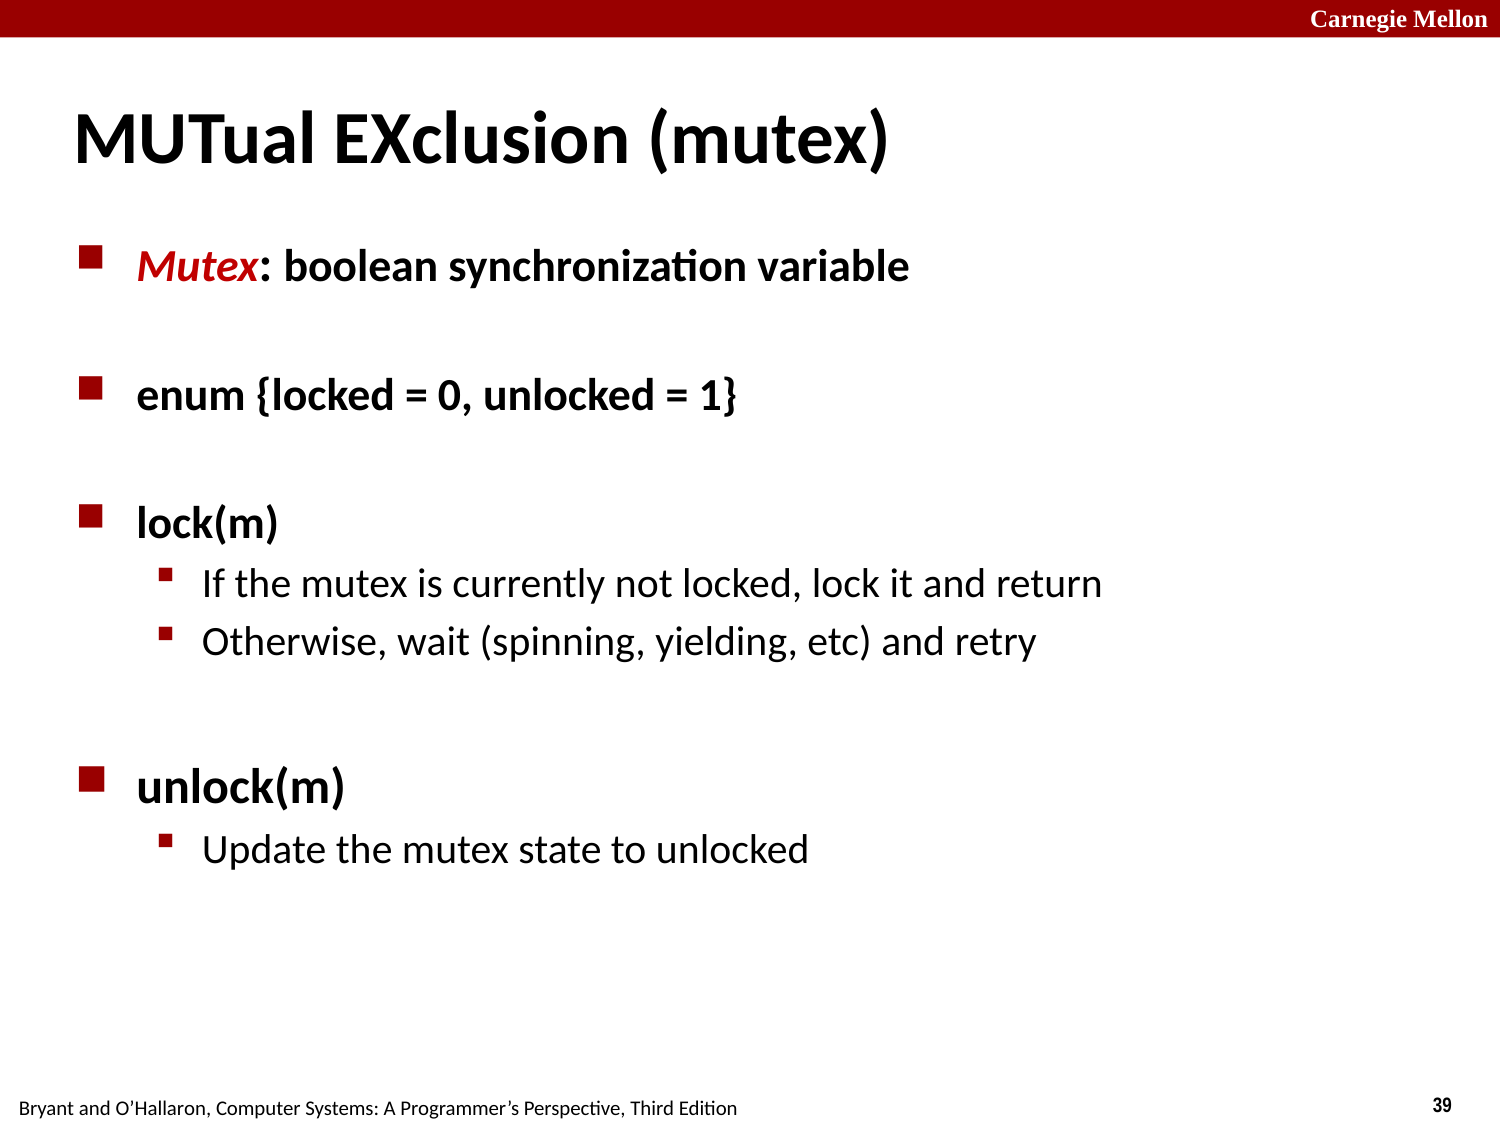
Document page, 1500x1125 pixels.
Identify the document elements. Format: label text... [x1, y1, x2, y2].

title MUTual EXclusion (mutex) [58, 71, 1305, 197]
list Mutex: boolean synchronization variable enum {locked = 0, unlocked = 1} lock(m) If the mutex is currently not locked, lock it and return Otherwise, wait (spinning, yielding, etc) and retry unlock(m) Update the mutex state to unlocked [64, 223, 1361, 1040]
